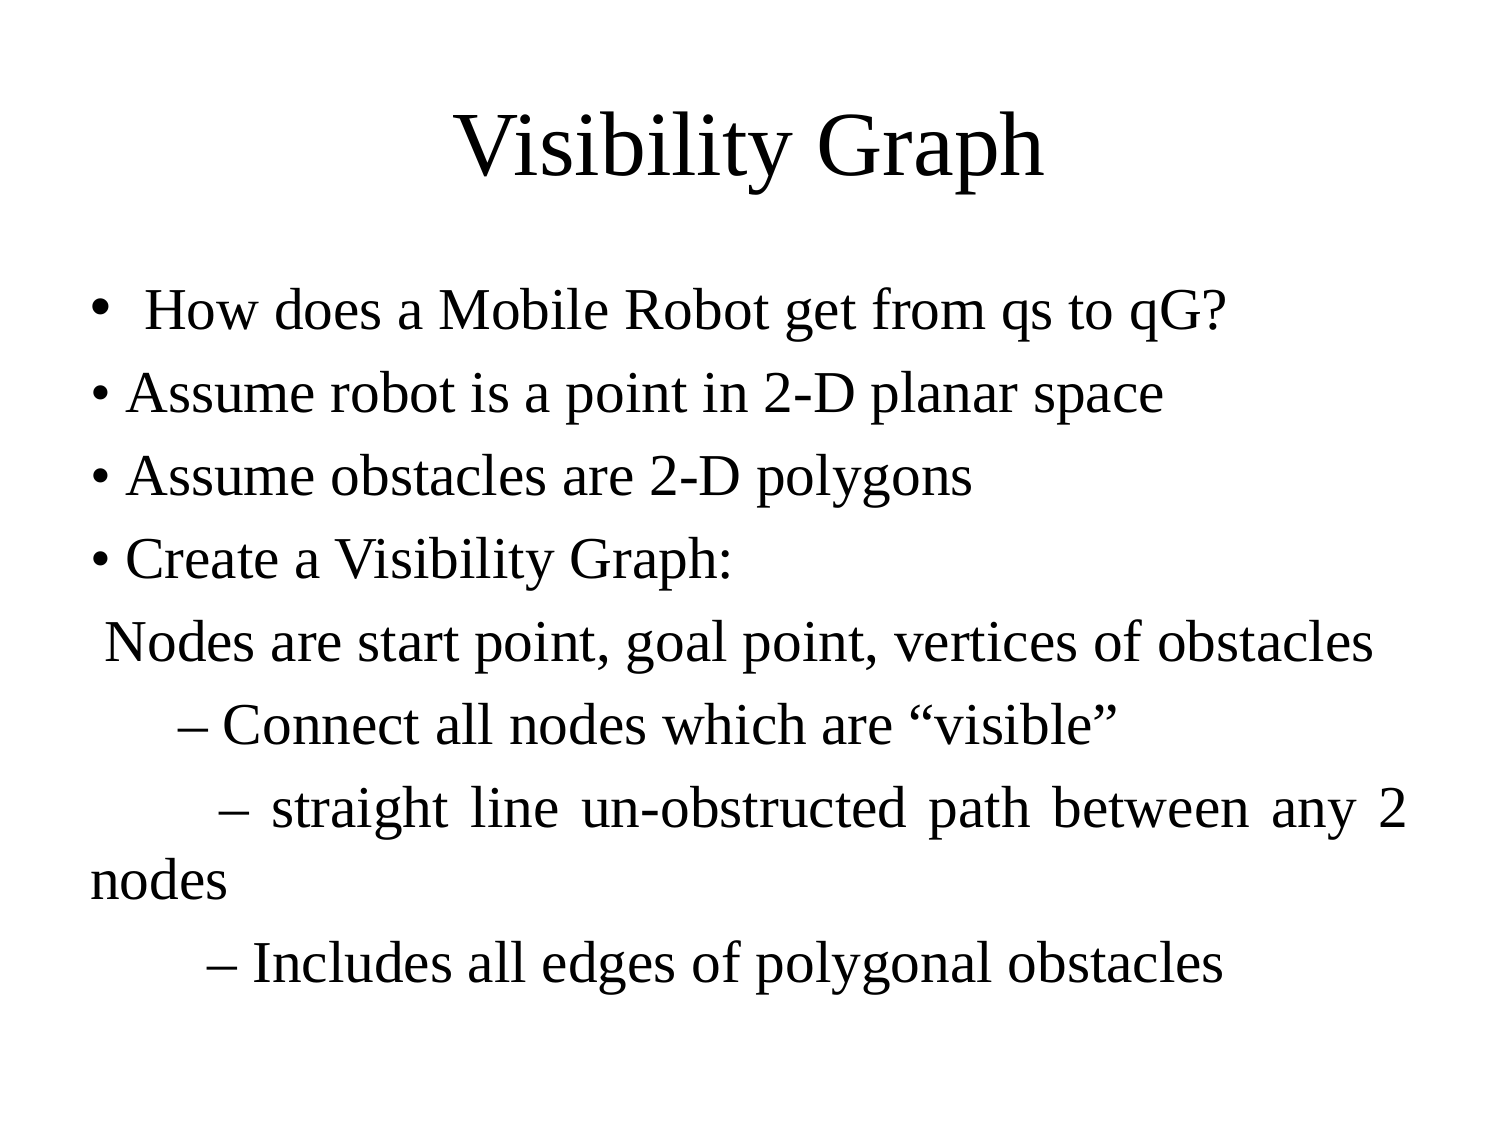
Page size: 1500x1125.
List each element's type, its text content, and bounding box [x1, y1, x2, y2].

list How does a Mobile Robot get from qs to qG? • Assume robot is a point in 2-D planar space • Assume obstacles are 2-D polygons • Create a Visibility Graph: Nodes are start point, goal point, vertices of obstacles – Connect all nodes which are “visible” – straight line un-obstructed path between any 2 nodes – Includes all edges of polygonal obstacles [75, 262, 1425, 1005]
title Visibility Graph [75, 45, 1425, 233]
